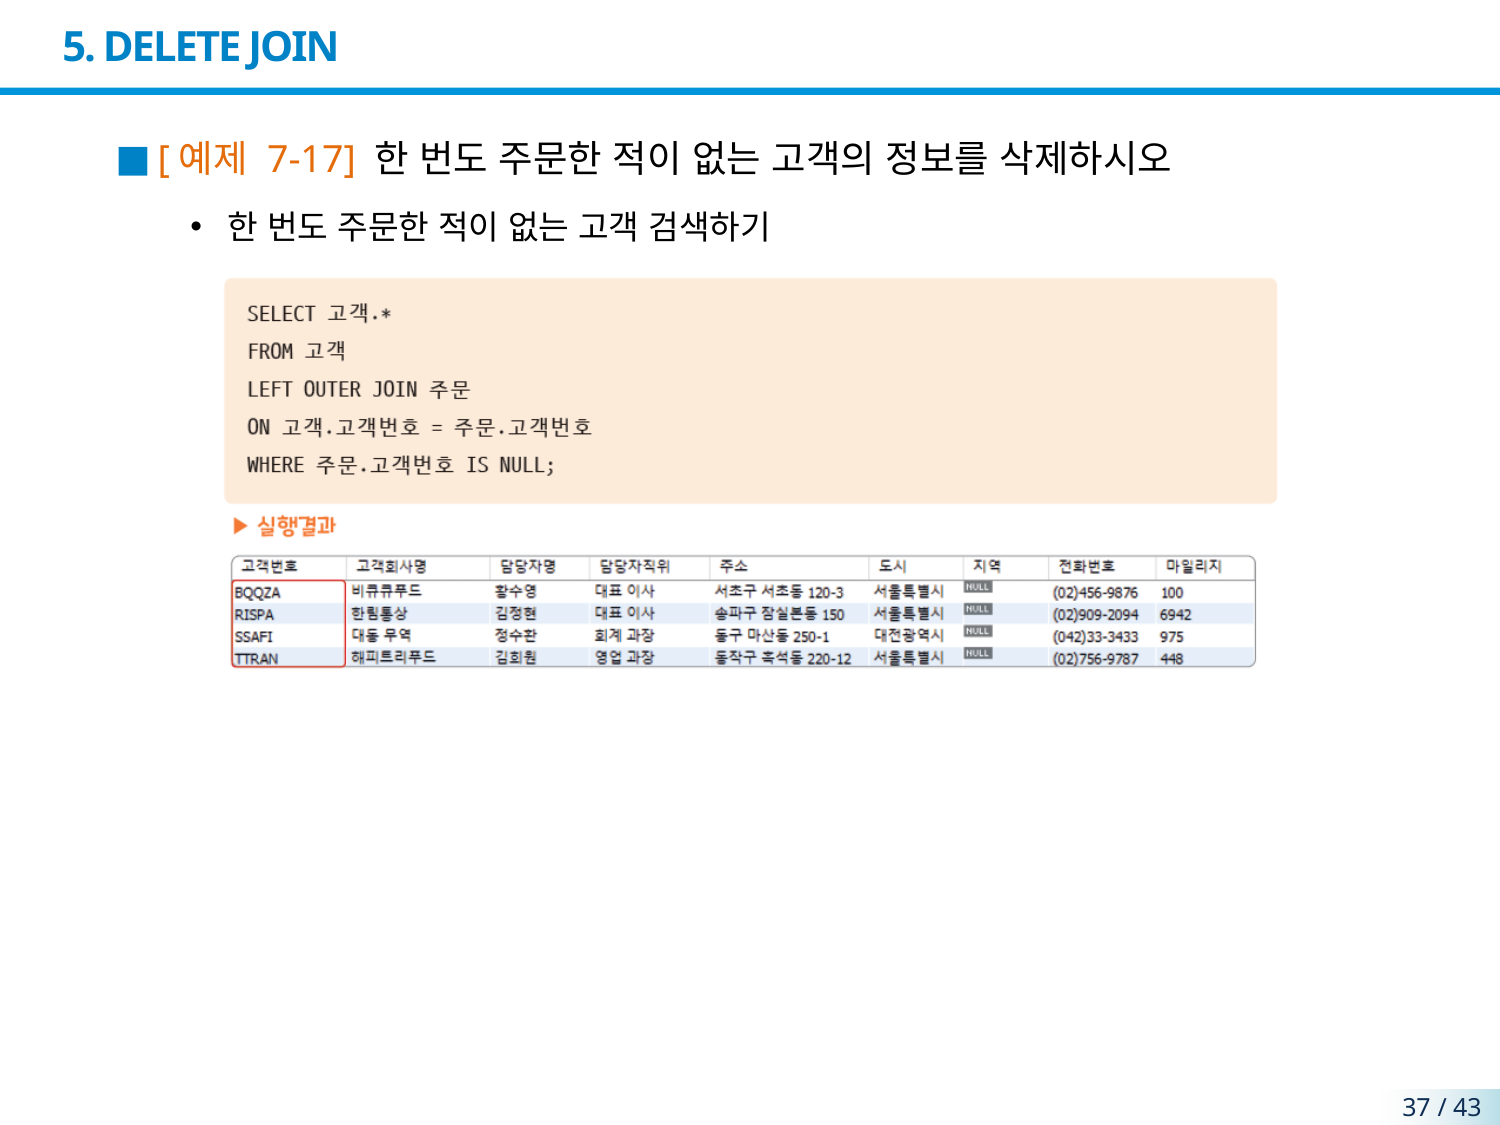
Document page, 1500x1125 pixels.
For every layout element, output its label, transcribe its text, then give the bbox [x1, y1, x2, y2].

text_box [216, 274, 1284, 673]
list [예제 7-17] 한 번도 주문한 적이 없는 고객의 정보를 삭제하시오 한 번도 주문한 적이 없는 고객 검색하기 [100, 127, 1459, 1050]
title 5. DELETE JOIN [47, 5, 1325, 84]
